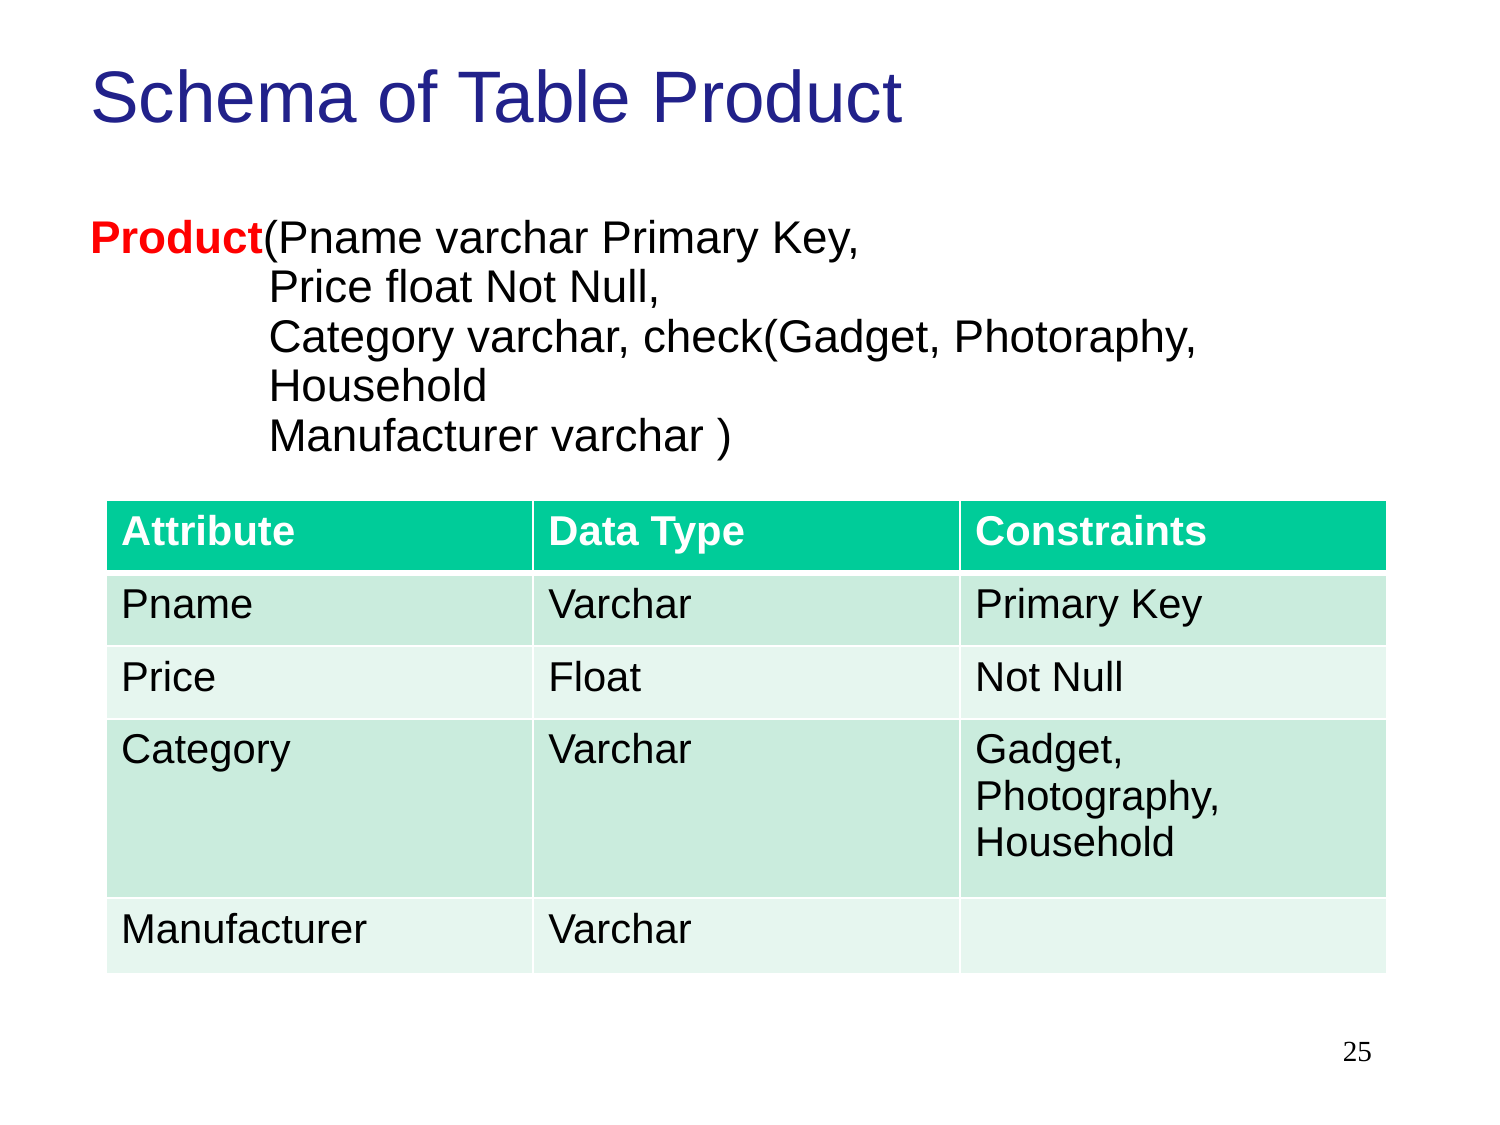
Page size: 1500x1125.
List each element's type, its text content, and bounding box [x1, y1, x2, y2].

table_cell Gadget, Photography, Household [961, 720, 1386, 897]
table_header Constraints [961, 501, 1386, 570]
table_cell Primary Key [961, 576, 1386, 645]
table_cell Manufacturer [107, 899, 532, 973]
table_cell Not Null [961, 647, 1386, 718]
text_box Product(Pname varchar Primary Key, Price float Not Null, Category varchar, check(Gadget, Photoraphy, Household Manufacturer varchar ) [75, 151, 1493, 469]
table_cell Category [107, 720, 532, 897]
table_header Attribute [107, 501, 532, 570]
table_cell Varchar [534, 899, 959, 973]
table_cell Varchar [534, 720, 959, 897]
table_cell Varchar [534, 576, 959, 645]
table_cell [961, 899, 1386, 973]
slide_number 25 [1074, 1025, 1388, 1100]
table_cell Pname [107, 576, 532, 645]
table_cell Float [534, 647, 959, 718]
table_header Data Type [534, 501, 959, 570]
table_cell Price [107, 647, 532, 718]
title Schema of Table Product [75, 24, 1425, 151]
